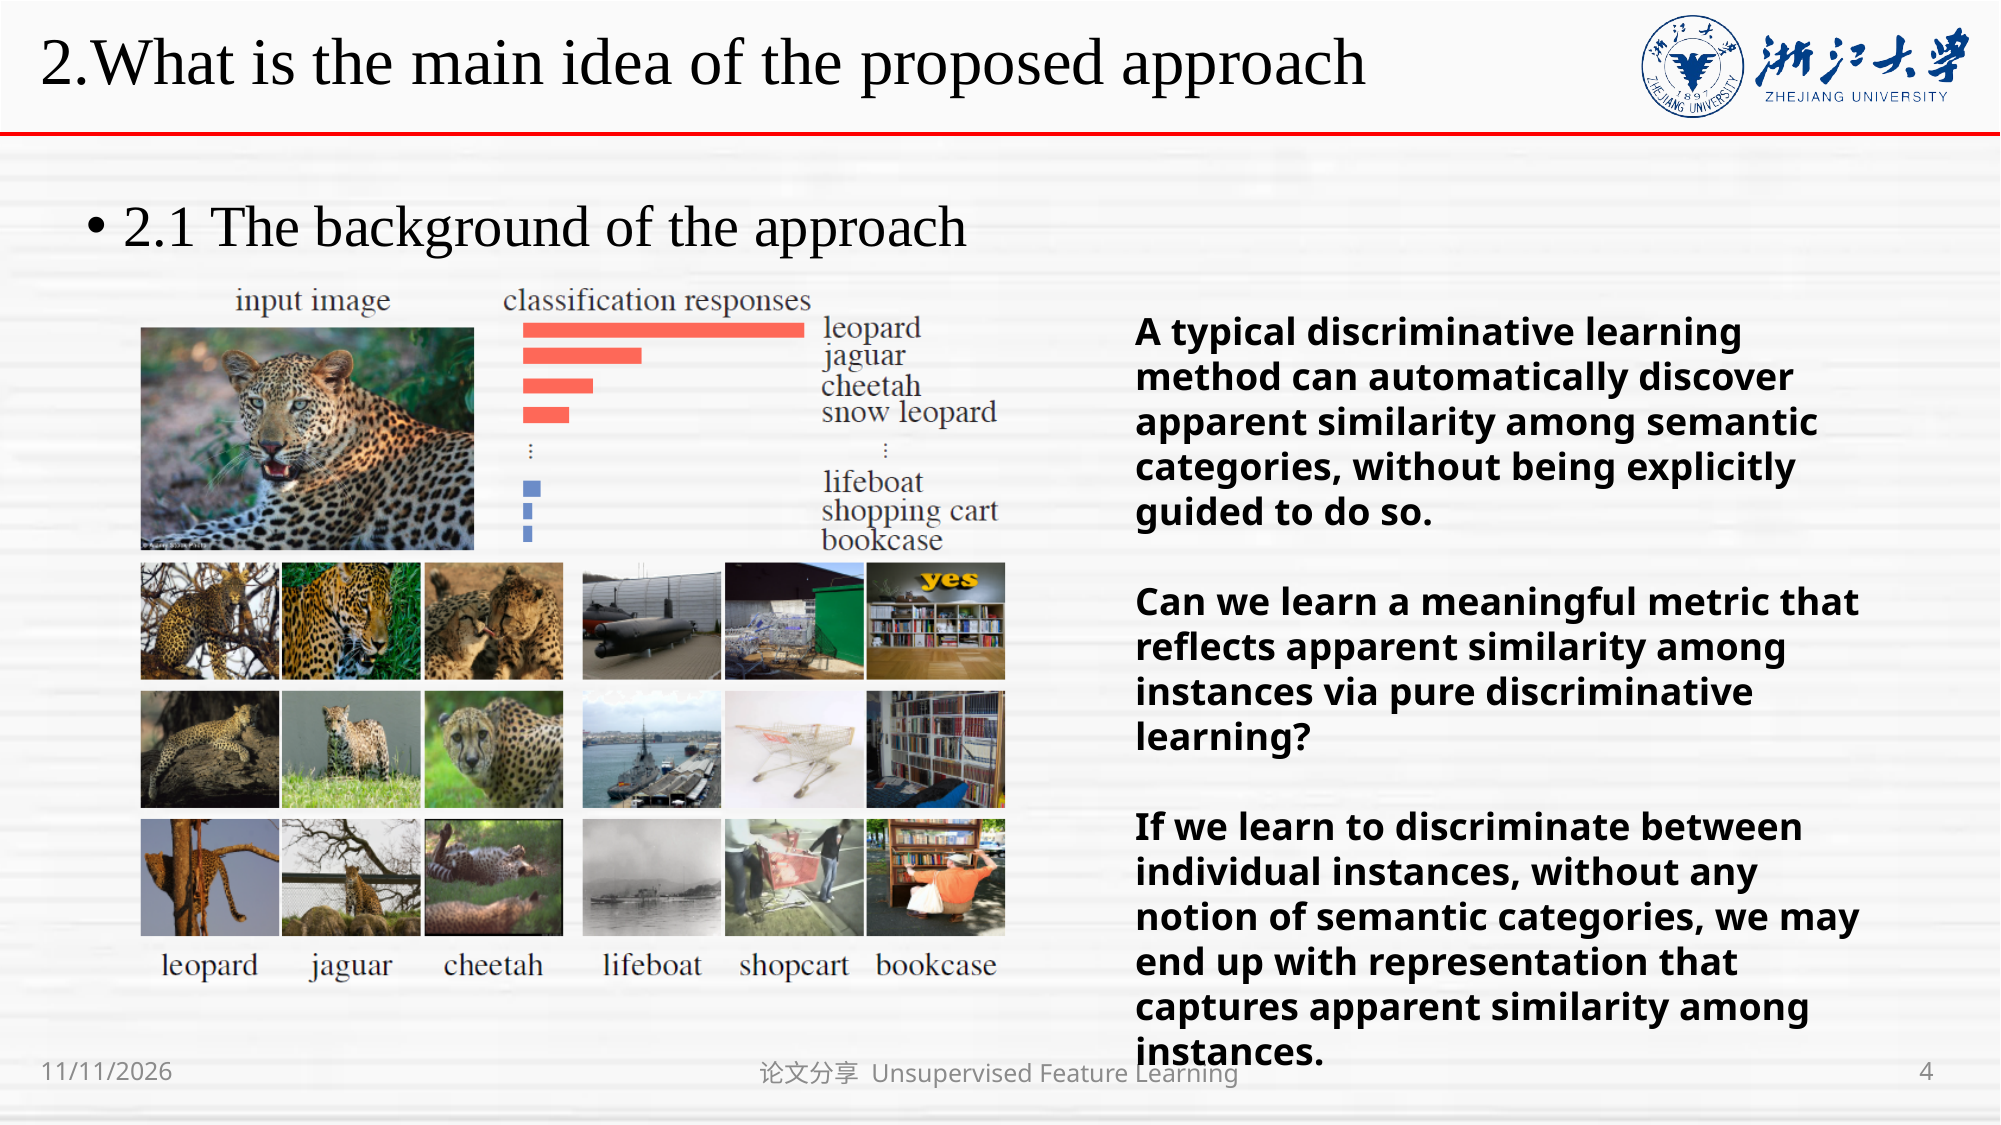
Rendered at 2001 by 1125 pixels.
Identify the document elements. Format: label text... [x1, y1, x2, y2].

picture [0, 135, 2001, 1125]
text_box 论文分享 Unsupervised Feature Learning [662, 1042, 1120, 1103]
list 2.1 The background of the approach [70, 188, 1935, 991]
slide_number 4 [1877, 1042, 1949, 1103]
text_box A typical discriminative learning method can automatically discover apparent similarity among semantic categories, without being explicitly guided to do so. Can we learn a meaningful metric that reflects apparent similarity among instances via pure discriminative learning? If we learn to discriminate between individual instances, without any notion of semantic categories, we may end up with representation that captures apparent similarity among instances. [1120, 300, 1877, 1125]
title 2.What is the main idea of the proposed approach [25, 22, 1499, 105]
picture [1749, 22, 1970, 105]
picture [1637, 11, 1747, 120]
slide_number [25, 1042, 476, 1103]
